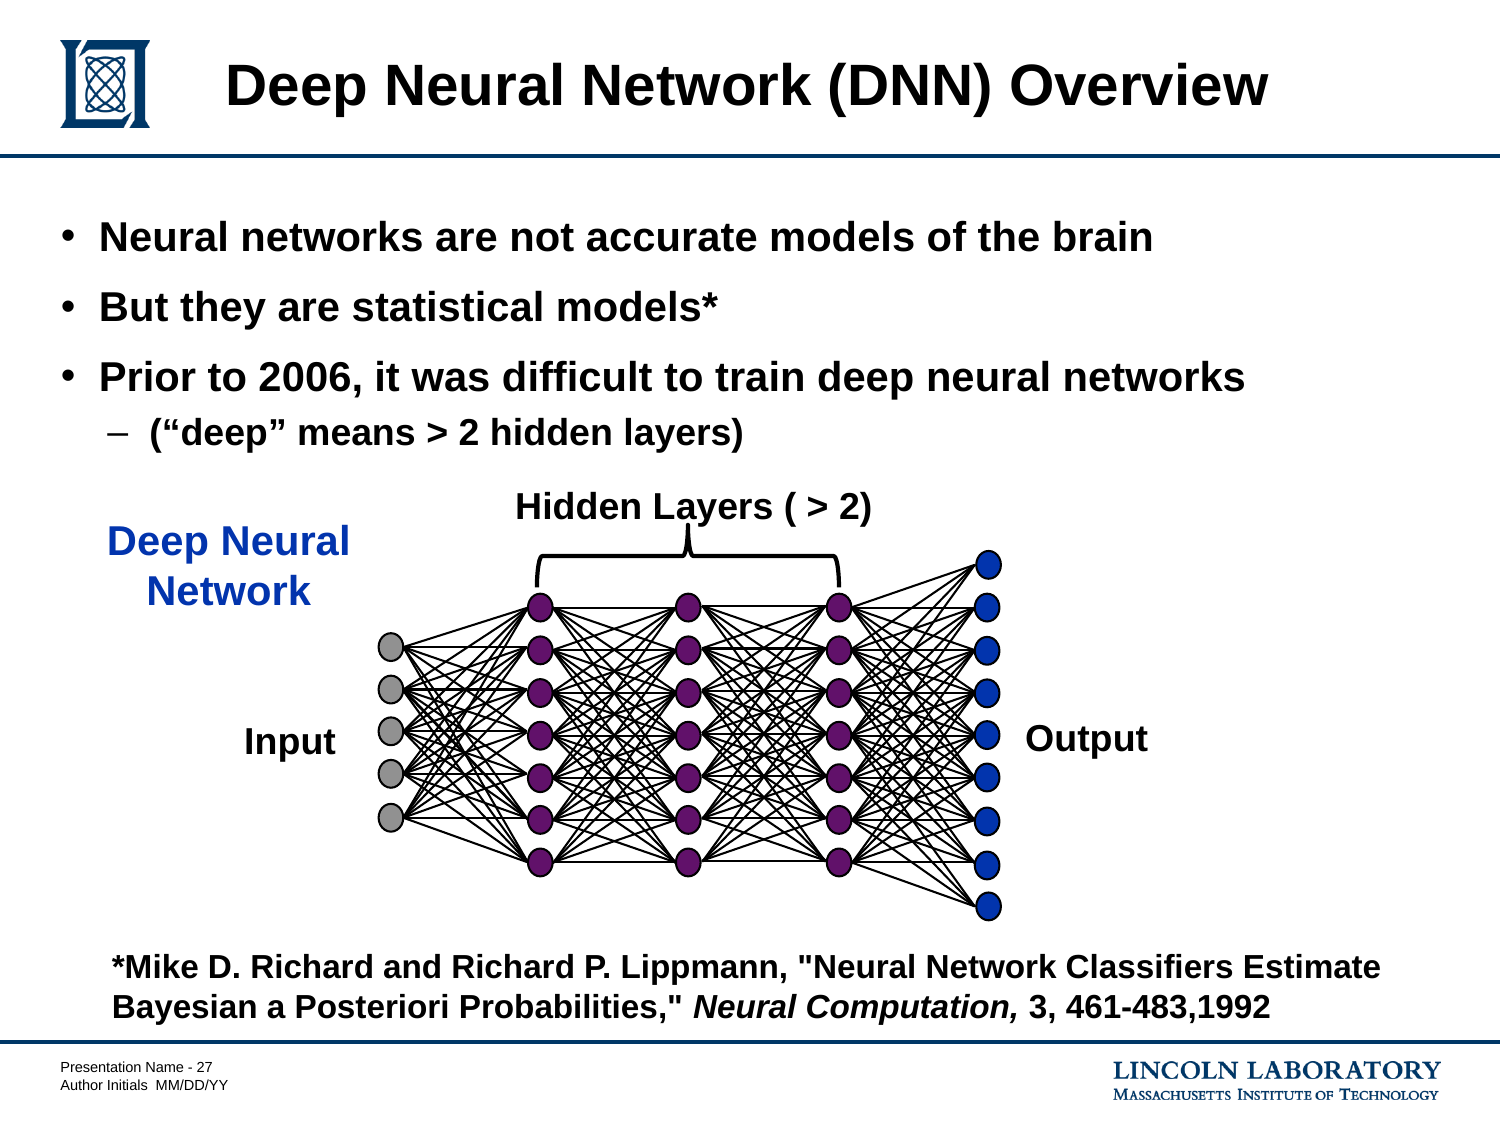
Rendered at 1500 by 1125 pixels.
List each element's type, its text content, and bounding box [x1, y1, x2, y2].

text_box [974, 548, 1004, 581]
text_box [701, 605, 826, 733]
text_box [376, 673, 395, 706]
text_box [701, 741, 826, 777]
text_box [684, 762, 694, 795]
text_box [983, 849, 1002, 882]
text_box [552, 607, 677, 735]
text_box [552, 745, 677, 779]
text_box [533, 762, 545, 795]
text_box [851, 745, 975, 779]
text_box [701, 785, 826, 820]
text_box Hidden Layers ( > 2) [500, 474, 888, 534]
text_box [826, 846, 844, 879]
text_box [983, 719, 1002, 752]
text_box [684, 677, 694, 710]
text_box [403, 646, 529, 863]
text_box [528, 846, 551, 879]
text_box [851, 564, 975, 693]
text_box *Mike D. Richard and Richard P. Lippmann, "Neural Network Classifiers Estimate Bayesian a Posteriori Probabilities," Neural Computation, 3, 461-483,1992 [97, 938, 1399, 1033]
text_box [533, 677, 545, 710]
text_box [533, 634, 545, 667]
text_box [851, 788, 975, 822]
text_box [536, 534, 840, 588]
text_box [833, 719, 844, 752]
text_box Output [1010, 706, 1164, 767]
text_box [833, 634, 844, 667]
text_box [851, 830, 975, 864]
text_box [684, 803, 694, 836]
text_box [825, 591, 844, 624]
text_box [983, 634, 1002, 667]
list Neural networks are not accurate models of the brain But they are statistical models* Prior to 2006, it was difficult to train deep neural networks (“deep” means > 2 hidden layers) [46, 208, 1390, 919]
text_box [552, 788, 677, 822]
text_box [833, 803, 844, 836]
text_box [701, 829, 826, 863]
text_box [533, 803, 545, 836]
text_box [833, 677, 844, 710]
text_box Deep Neural Network [34, 506, 423, 622]
text_box [983, 761, 1002, 794]
picture [1111, 1061, 1441, 1100]
text_box [833, 762, 844, 795]
text_box [684, 719, 694, 752]
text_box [851, 700, 975, 736]
text_box [983, 677, 1002, 710]
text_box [552, 830, 677, 864]
text_box [678, 846, 701, 879]
picture [60, 40, 150, 128]
text_box [376, 757, 395, 790]
title Deep Neural Network (DNN) Overview [166, 55, 1329, 120]
text_box [526, 591, 555, 624]
text_box [533, 719, 545, 752]
text_box [983, 591, 1002, 624]
text_box [977, 890, 1004, 923]
text_box [674, 591, 702, 624]
text_box [983, 805, 1002, 838]
text_box Input [229, 709, 351, 770]
text_box [376, 801, 396, 834]
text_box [851, 872, 975, 907]
text_box [376, 631, 396, 664]
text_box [403, 607, 529, 646]
text_box [684, 634, 694, 667]
text_box [376, 715, 395, 748]
